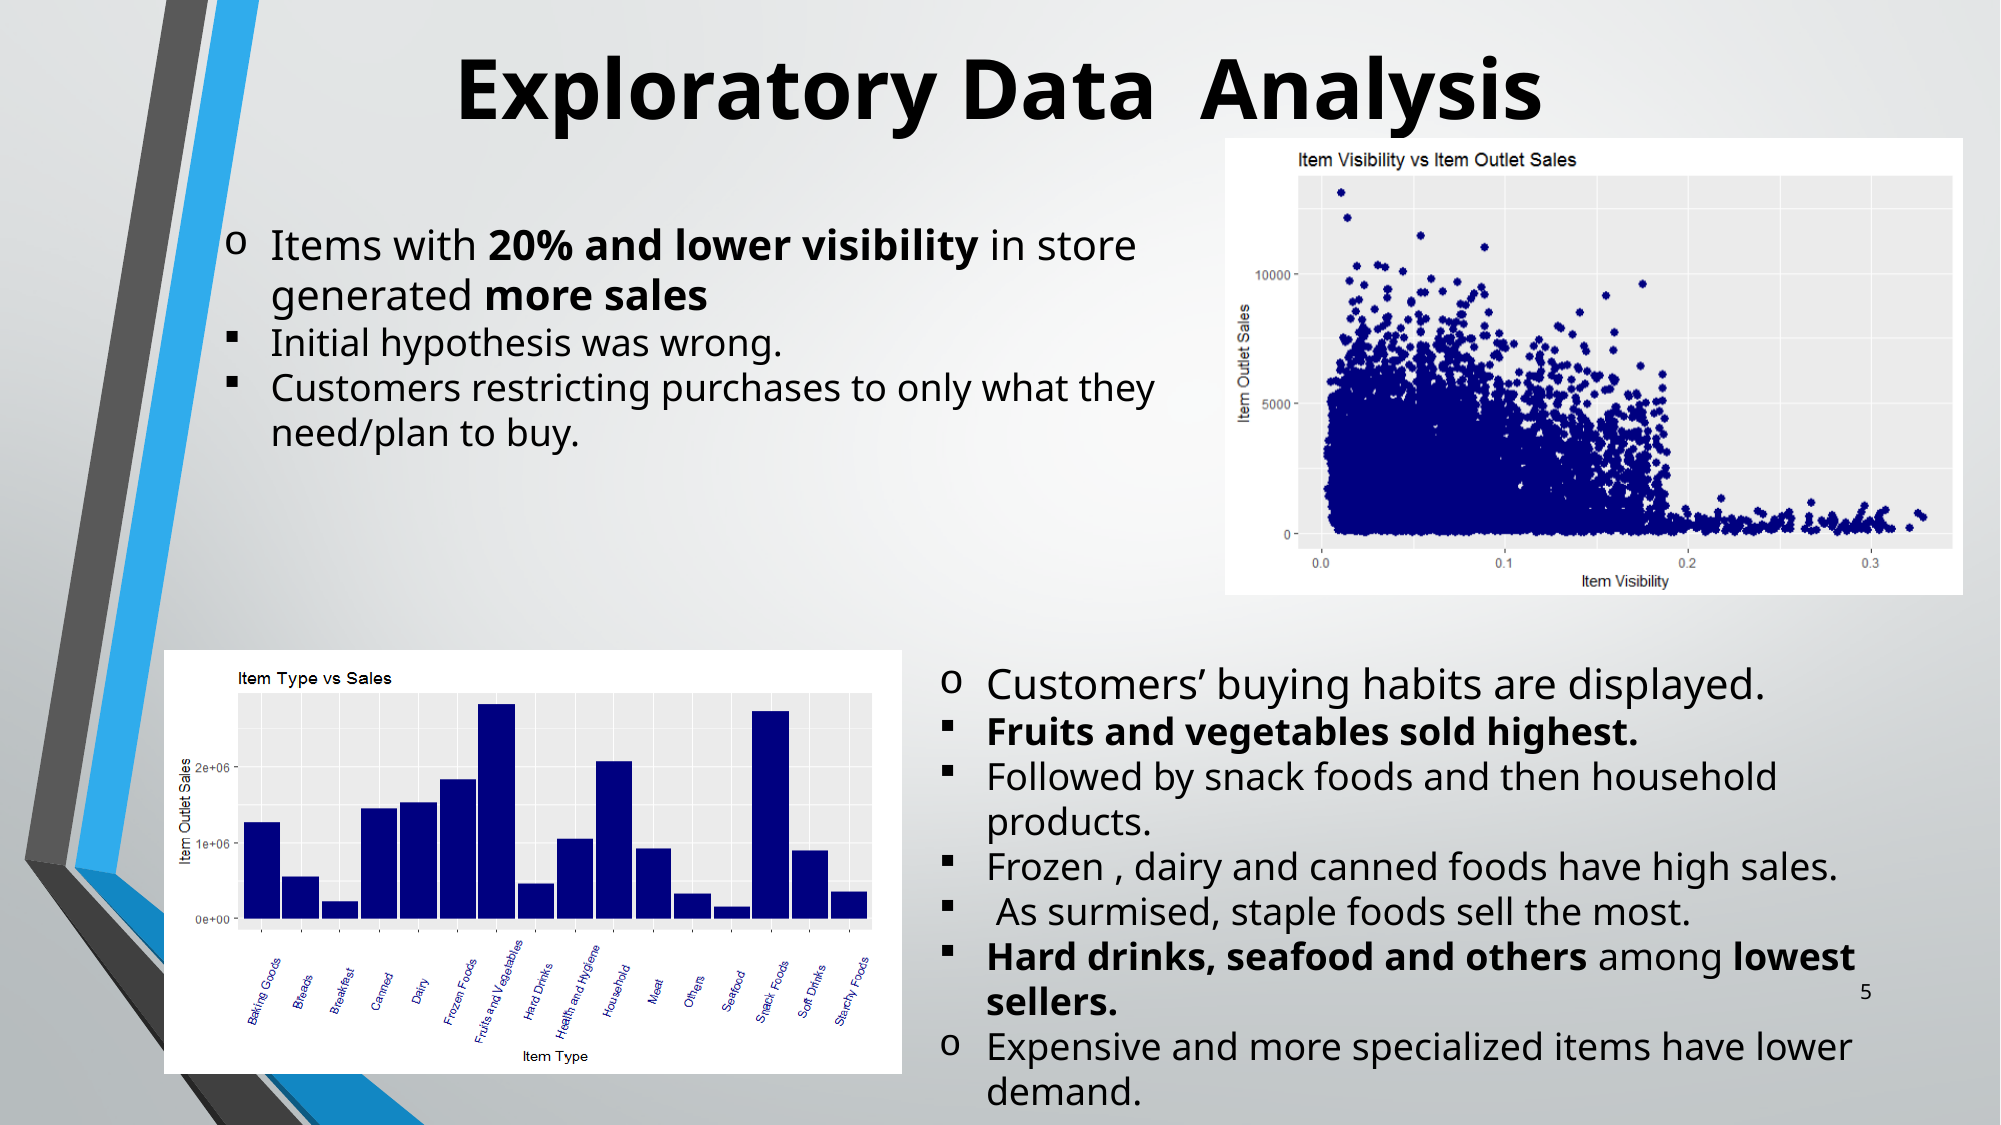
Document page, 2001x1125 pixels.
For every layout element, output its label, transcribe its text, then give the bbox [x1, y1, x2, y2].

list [1225, 138, 1963, 595]
picture [164, 650, 903, 1074]
title Exploratory Data Analysis [238, 0, 1763, 173]
text_box Items with 20% and lower visibility in store generated more sales Initial hypothesis was wrong. Customers restricting purchases to only what they need/plan to buy. [208, 211, 1225, 506]
slide_number 5 [1796, 962, 1887, 1023]
text_box Customers’ buying habits are displayed. Fruits and vegetables sold highest. Followed by snack foods and then household products. Frozen , dairy and canned foods have high sales. As surmised, staple foods sell the most. Hard drinks, seafood and others among lowest sellers. Expensive and more specialized items have lower demand. [924, 650, 1941, 1121]
